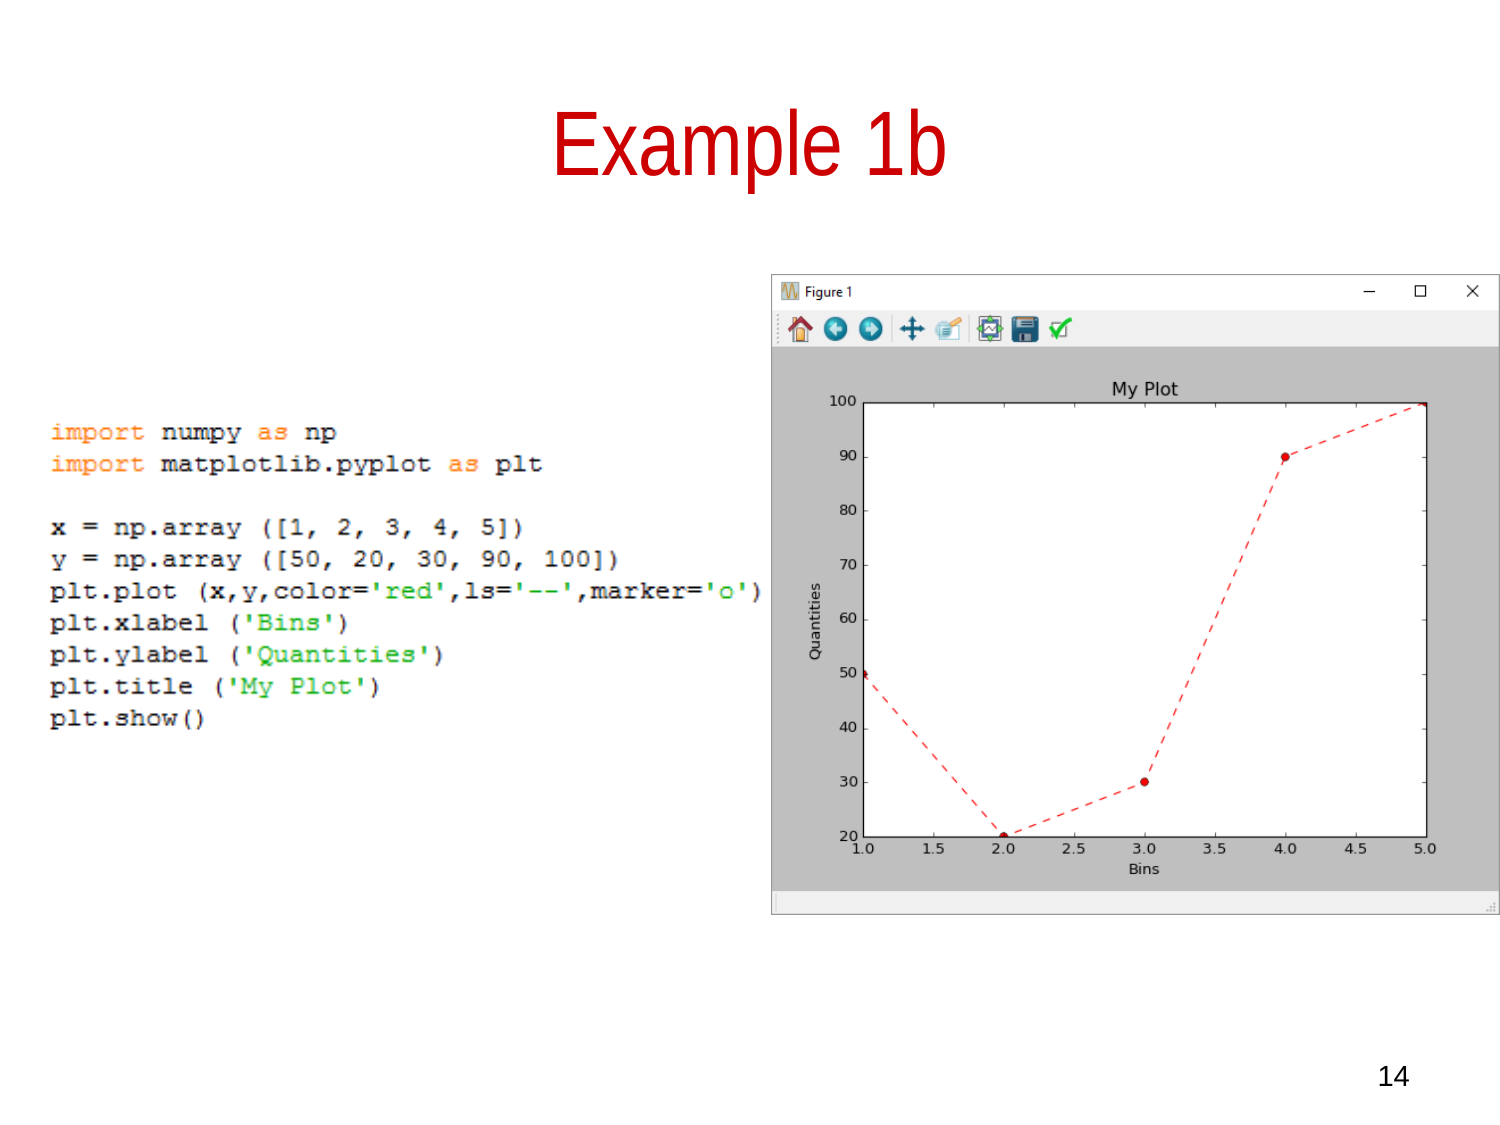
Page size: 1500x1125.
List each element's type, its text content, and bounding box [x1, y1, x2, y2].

slide_number 14 [1074, 1049, 1426, 1088]
picture [41, 274, 1500, 915]
title Example 1b [75, 45, 1425, 233]
